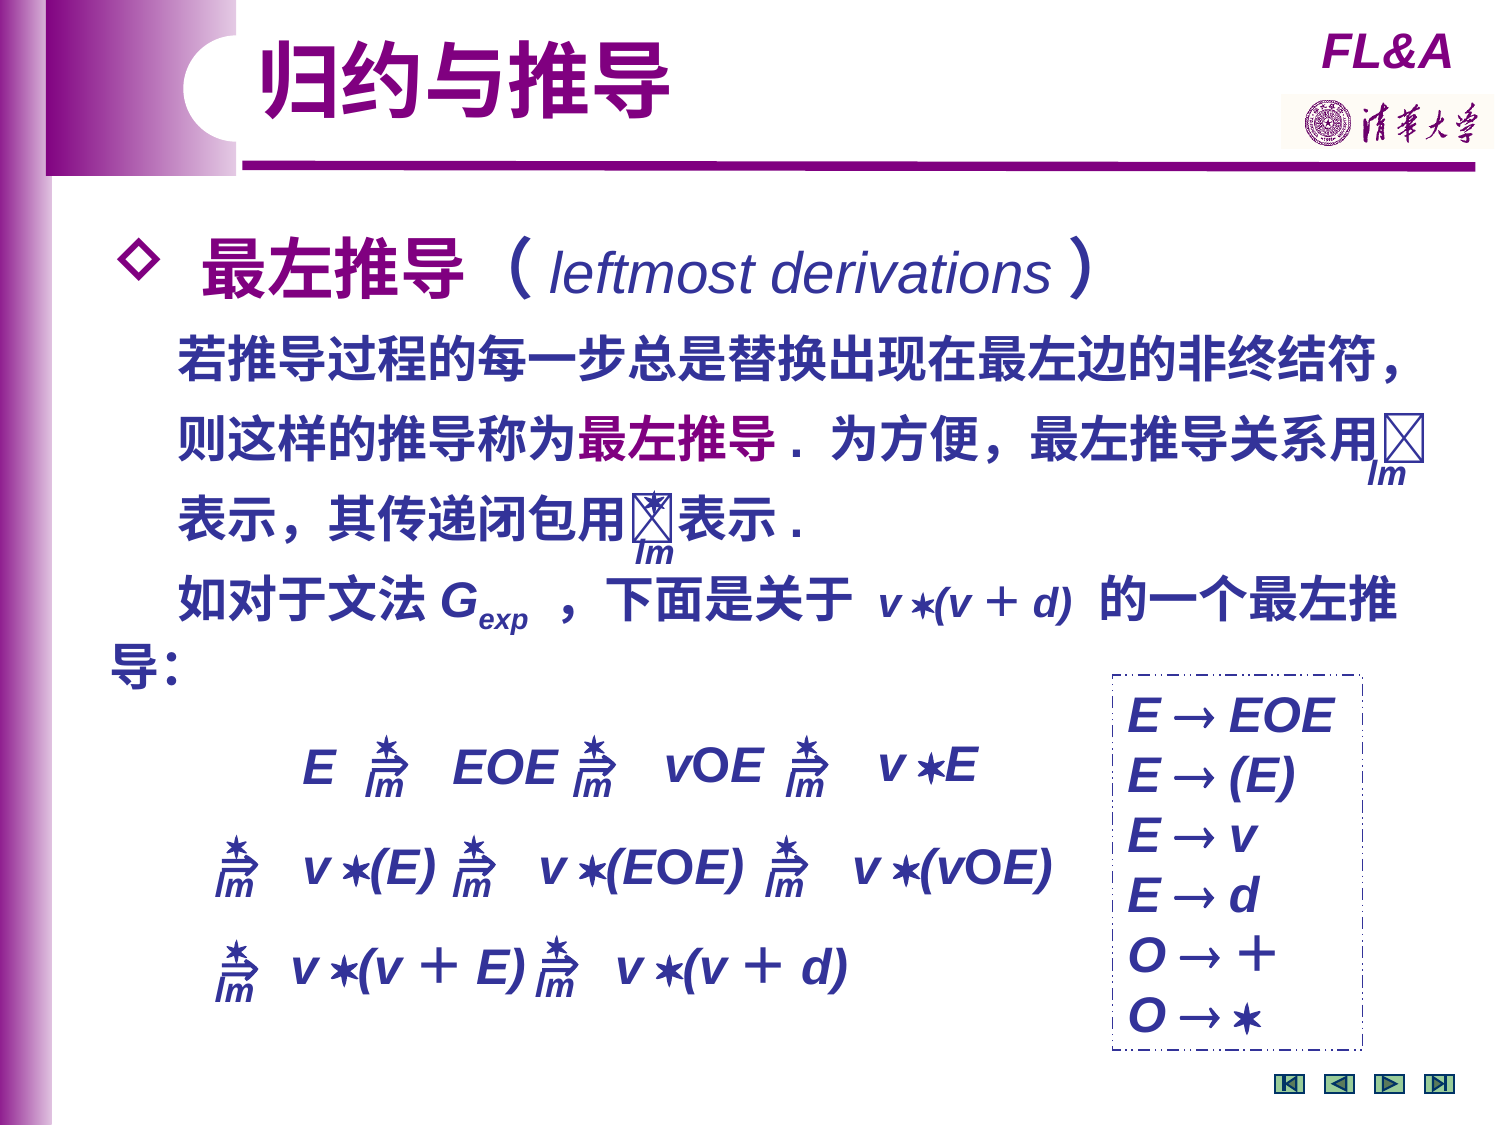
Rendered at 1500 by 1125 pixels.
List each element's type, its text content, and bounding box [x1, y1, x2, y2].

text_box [557, 712, 638, 813]
text_box [1274, 1074, 1305, 1093]
text_box v (v＋E) [284, 927, 515, 1002]
text_box [1324, 1074, 1355, 1093]
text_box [770, 712, 851, 813]
text_box v (vOE) [837, 827, 1068, 902]
text_box v E [862, 724, 993, 800]
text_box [199, 916, 280, 1018]
text_box EOE [437, 726, 552, 802]
text_box [1424, 1074, 1455, 1093]
text_box 归约与推导 [243, 32, 690, 137]
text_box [1112, 674, 1376, 1051]
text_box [520, 912, 601, 1013]
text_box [199, 812, 280, 913]
text_box vOE [648, 724, 764, 800]
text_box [749, 812, 830, 913]
text_box E [287, 726, 344, 802]
picture [1281, 94, 1495, 149]
text_box v (E) [287, 827, 432, 902]
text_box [437, 812, 518, 913]
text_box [349, 712, 430, 813]
text_box [1374, 1074, 1405, 1093]
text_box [94, 219, 1495, 636]
text_box v (EOE) [523, 827, 744, 902]
text_box v (v＋d) [604, 927, 863, 1002]
